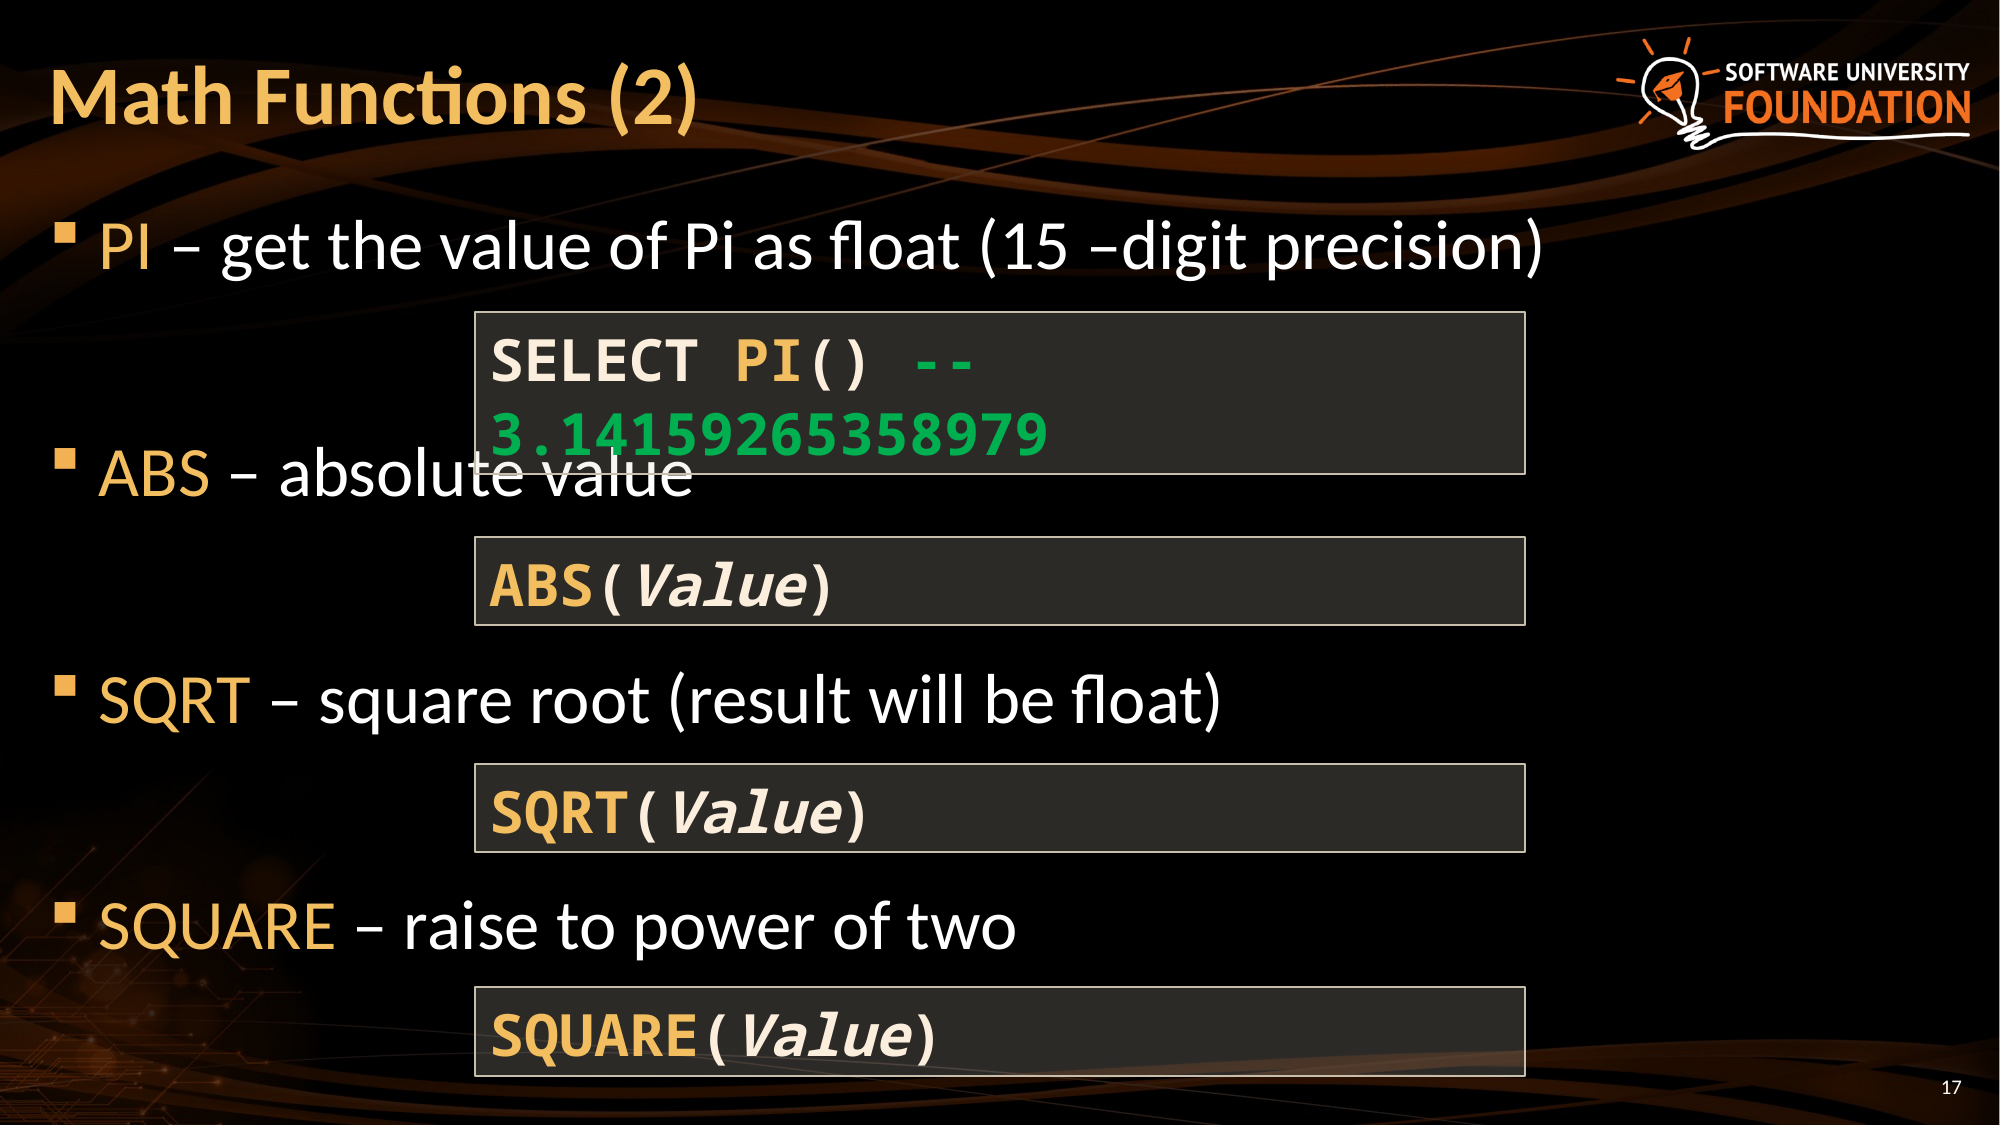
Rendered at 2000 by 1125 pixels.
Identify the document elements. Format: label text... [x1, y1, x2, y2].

title Math Functions (2) [30, 6, 1602, 189]
text_box SELECT PI() --3.14159265358979 [474, 312, 1525, 475]
text_box SQRT(Value) [474, 764, 1525, 853]
list PI – get the value of Pi as float (15 –digit precision) ABS – absolute value SQRT – square root (result will be float) SQUARE – raise to power of two [31, 188, 1968, 1103]
text_box SQUARE(Value) [474, 987, 1525, 1076]
picture [0, 0, 2000, 1125]
text_box ABS(Value) [474, 537, 1525, 626]
